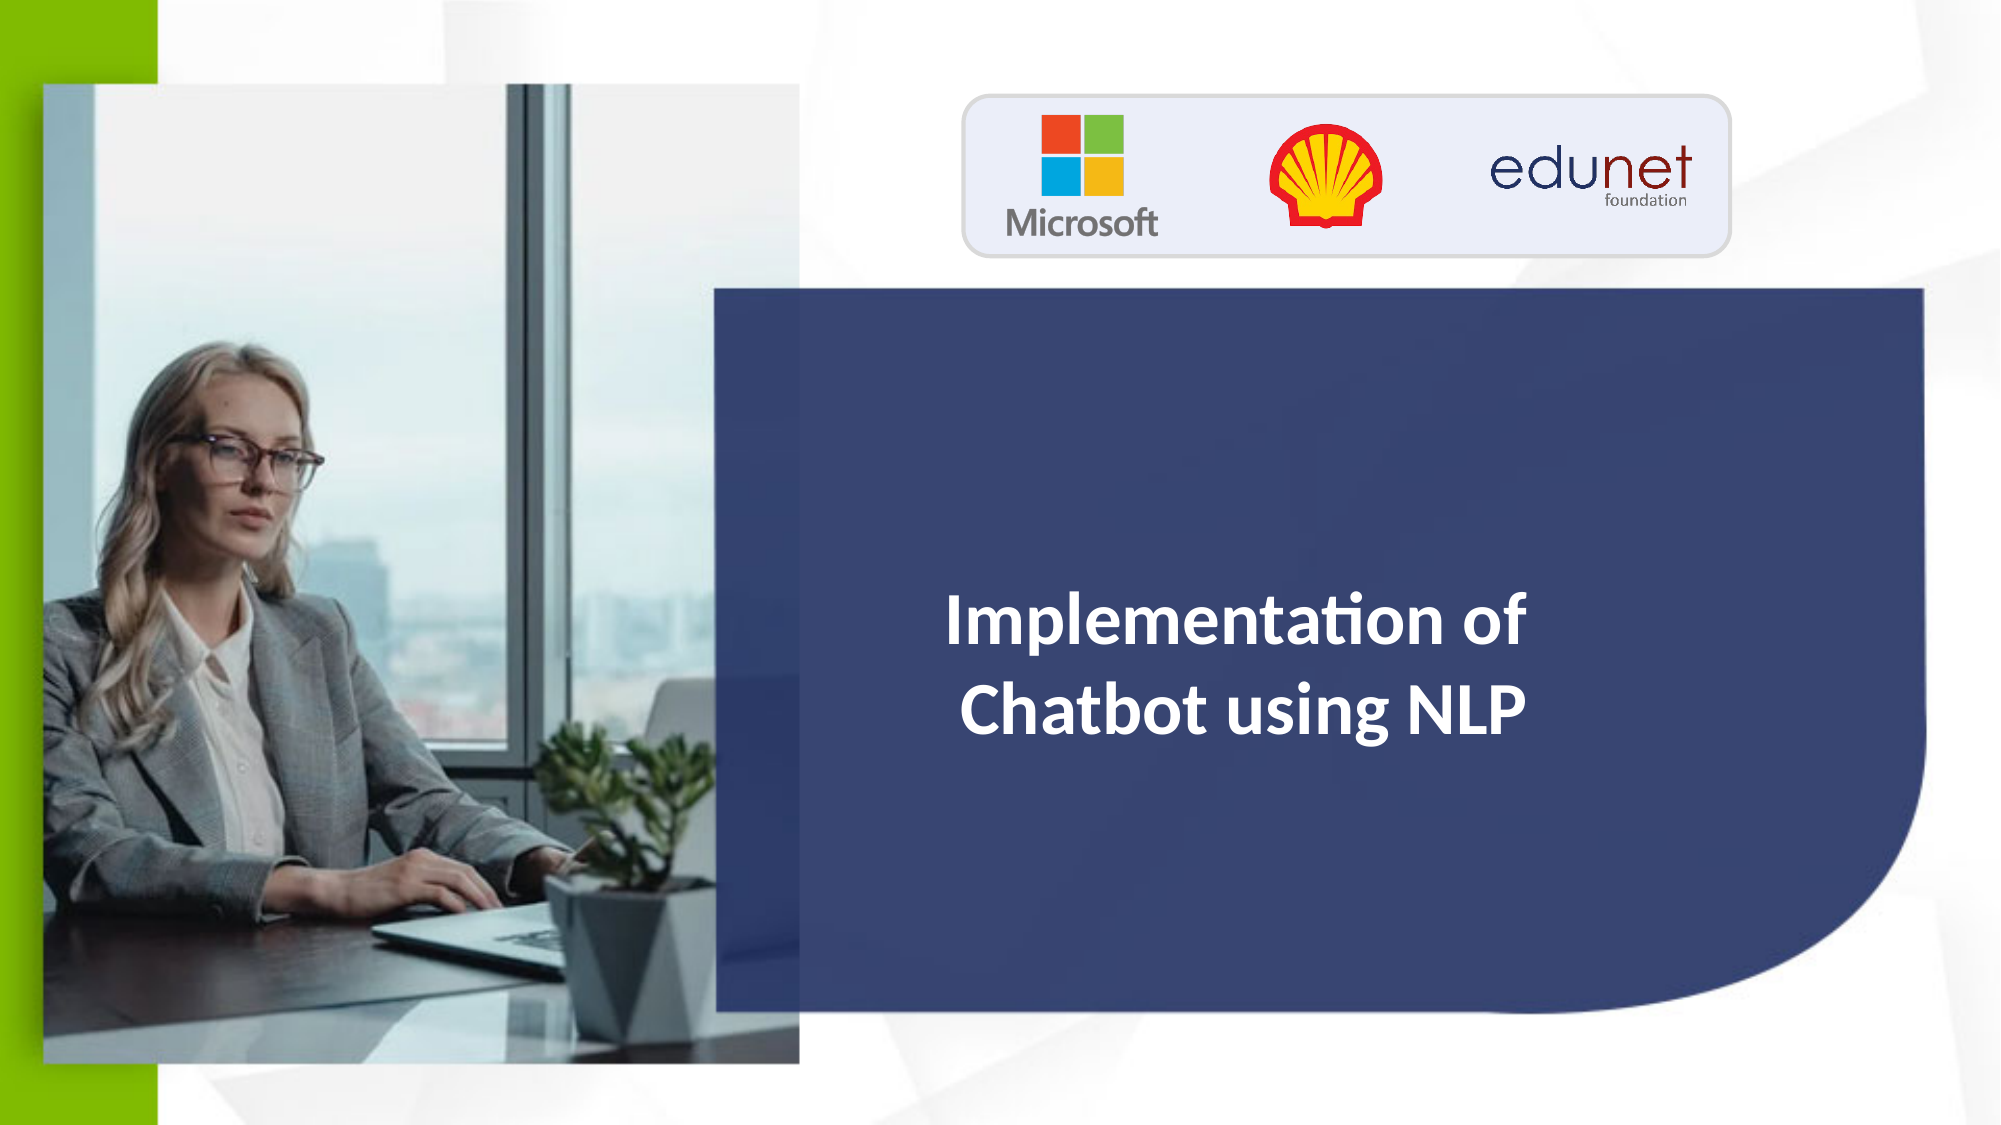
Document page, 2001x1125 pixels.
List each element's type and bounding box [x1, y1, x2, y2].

picture [0, 0, 2000, 1125]
text_box [999, 106, 1694, 246]
